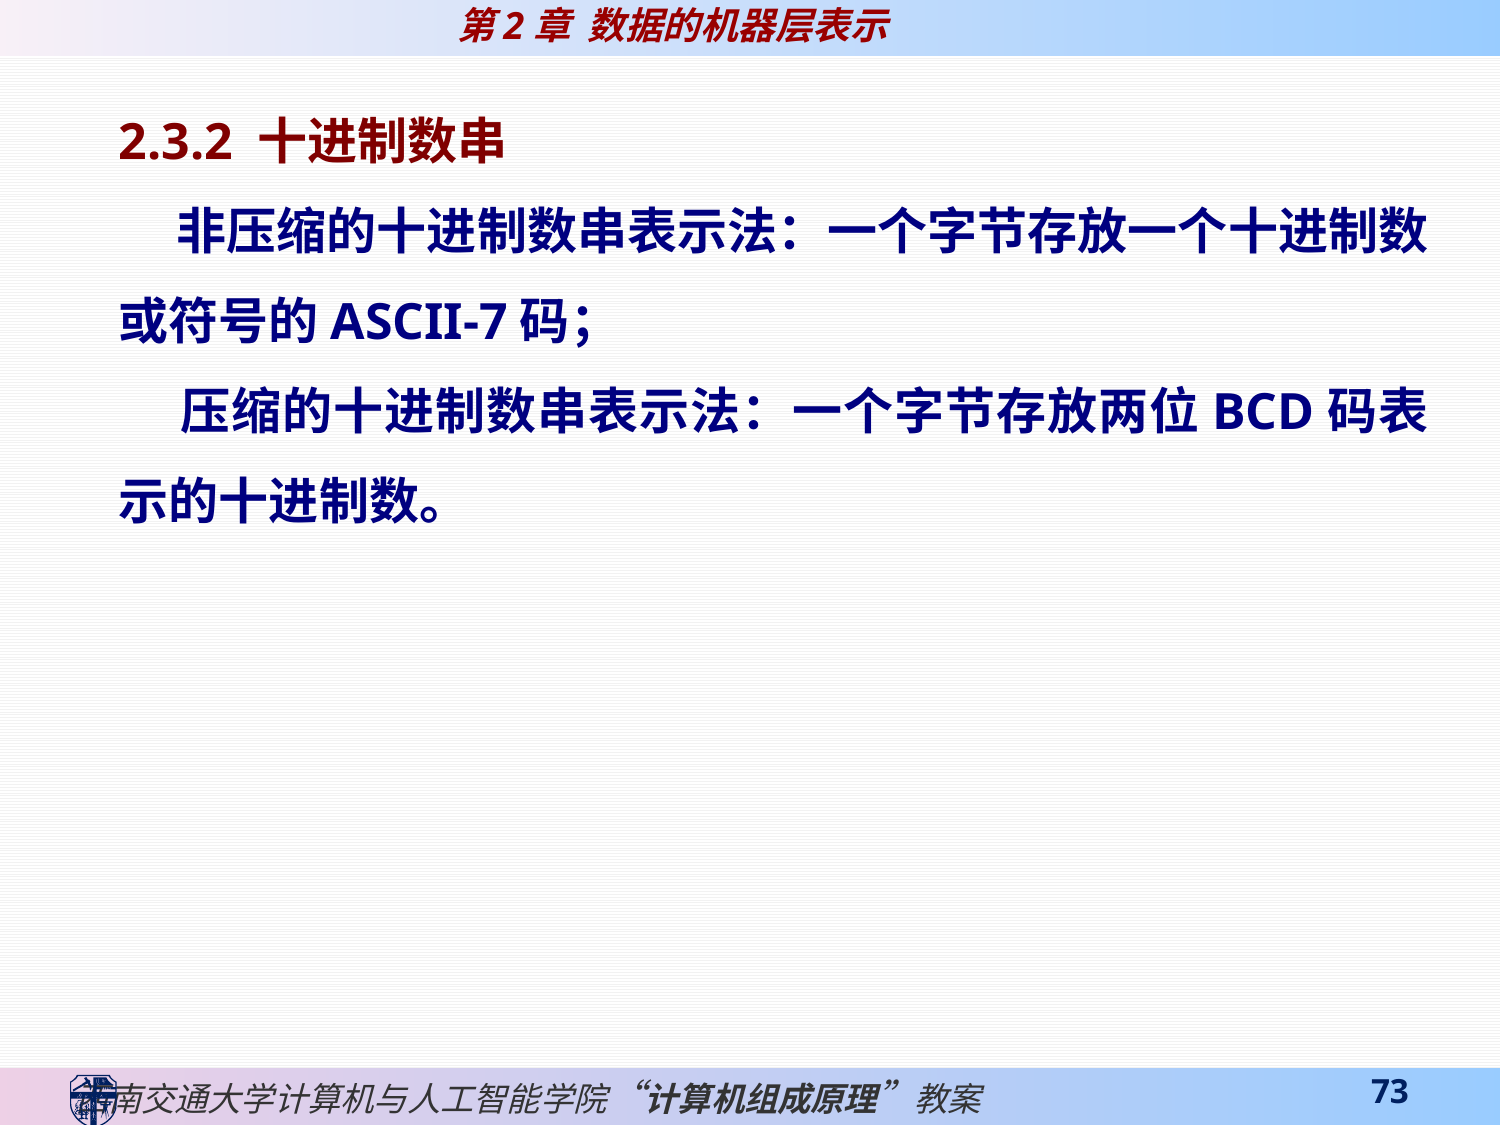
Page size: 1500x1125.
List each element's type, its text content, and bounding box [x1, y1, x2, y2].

text_box 2.3.2 十进制数串 非压缩的十进制数串表示法：一个字节存放一个十进制数或符号的ASCII-7码； 压缩的十进制数串表示法：一个字节存放两位BCD码表示的十进制数。 [104, 71, 1443, 537]
